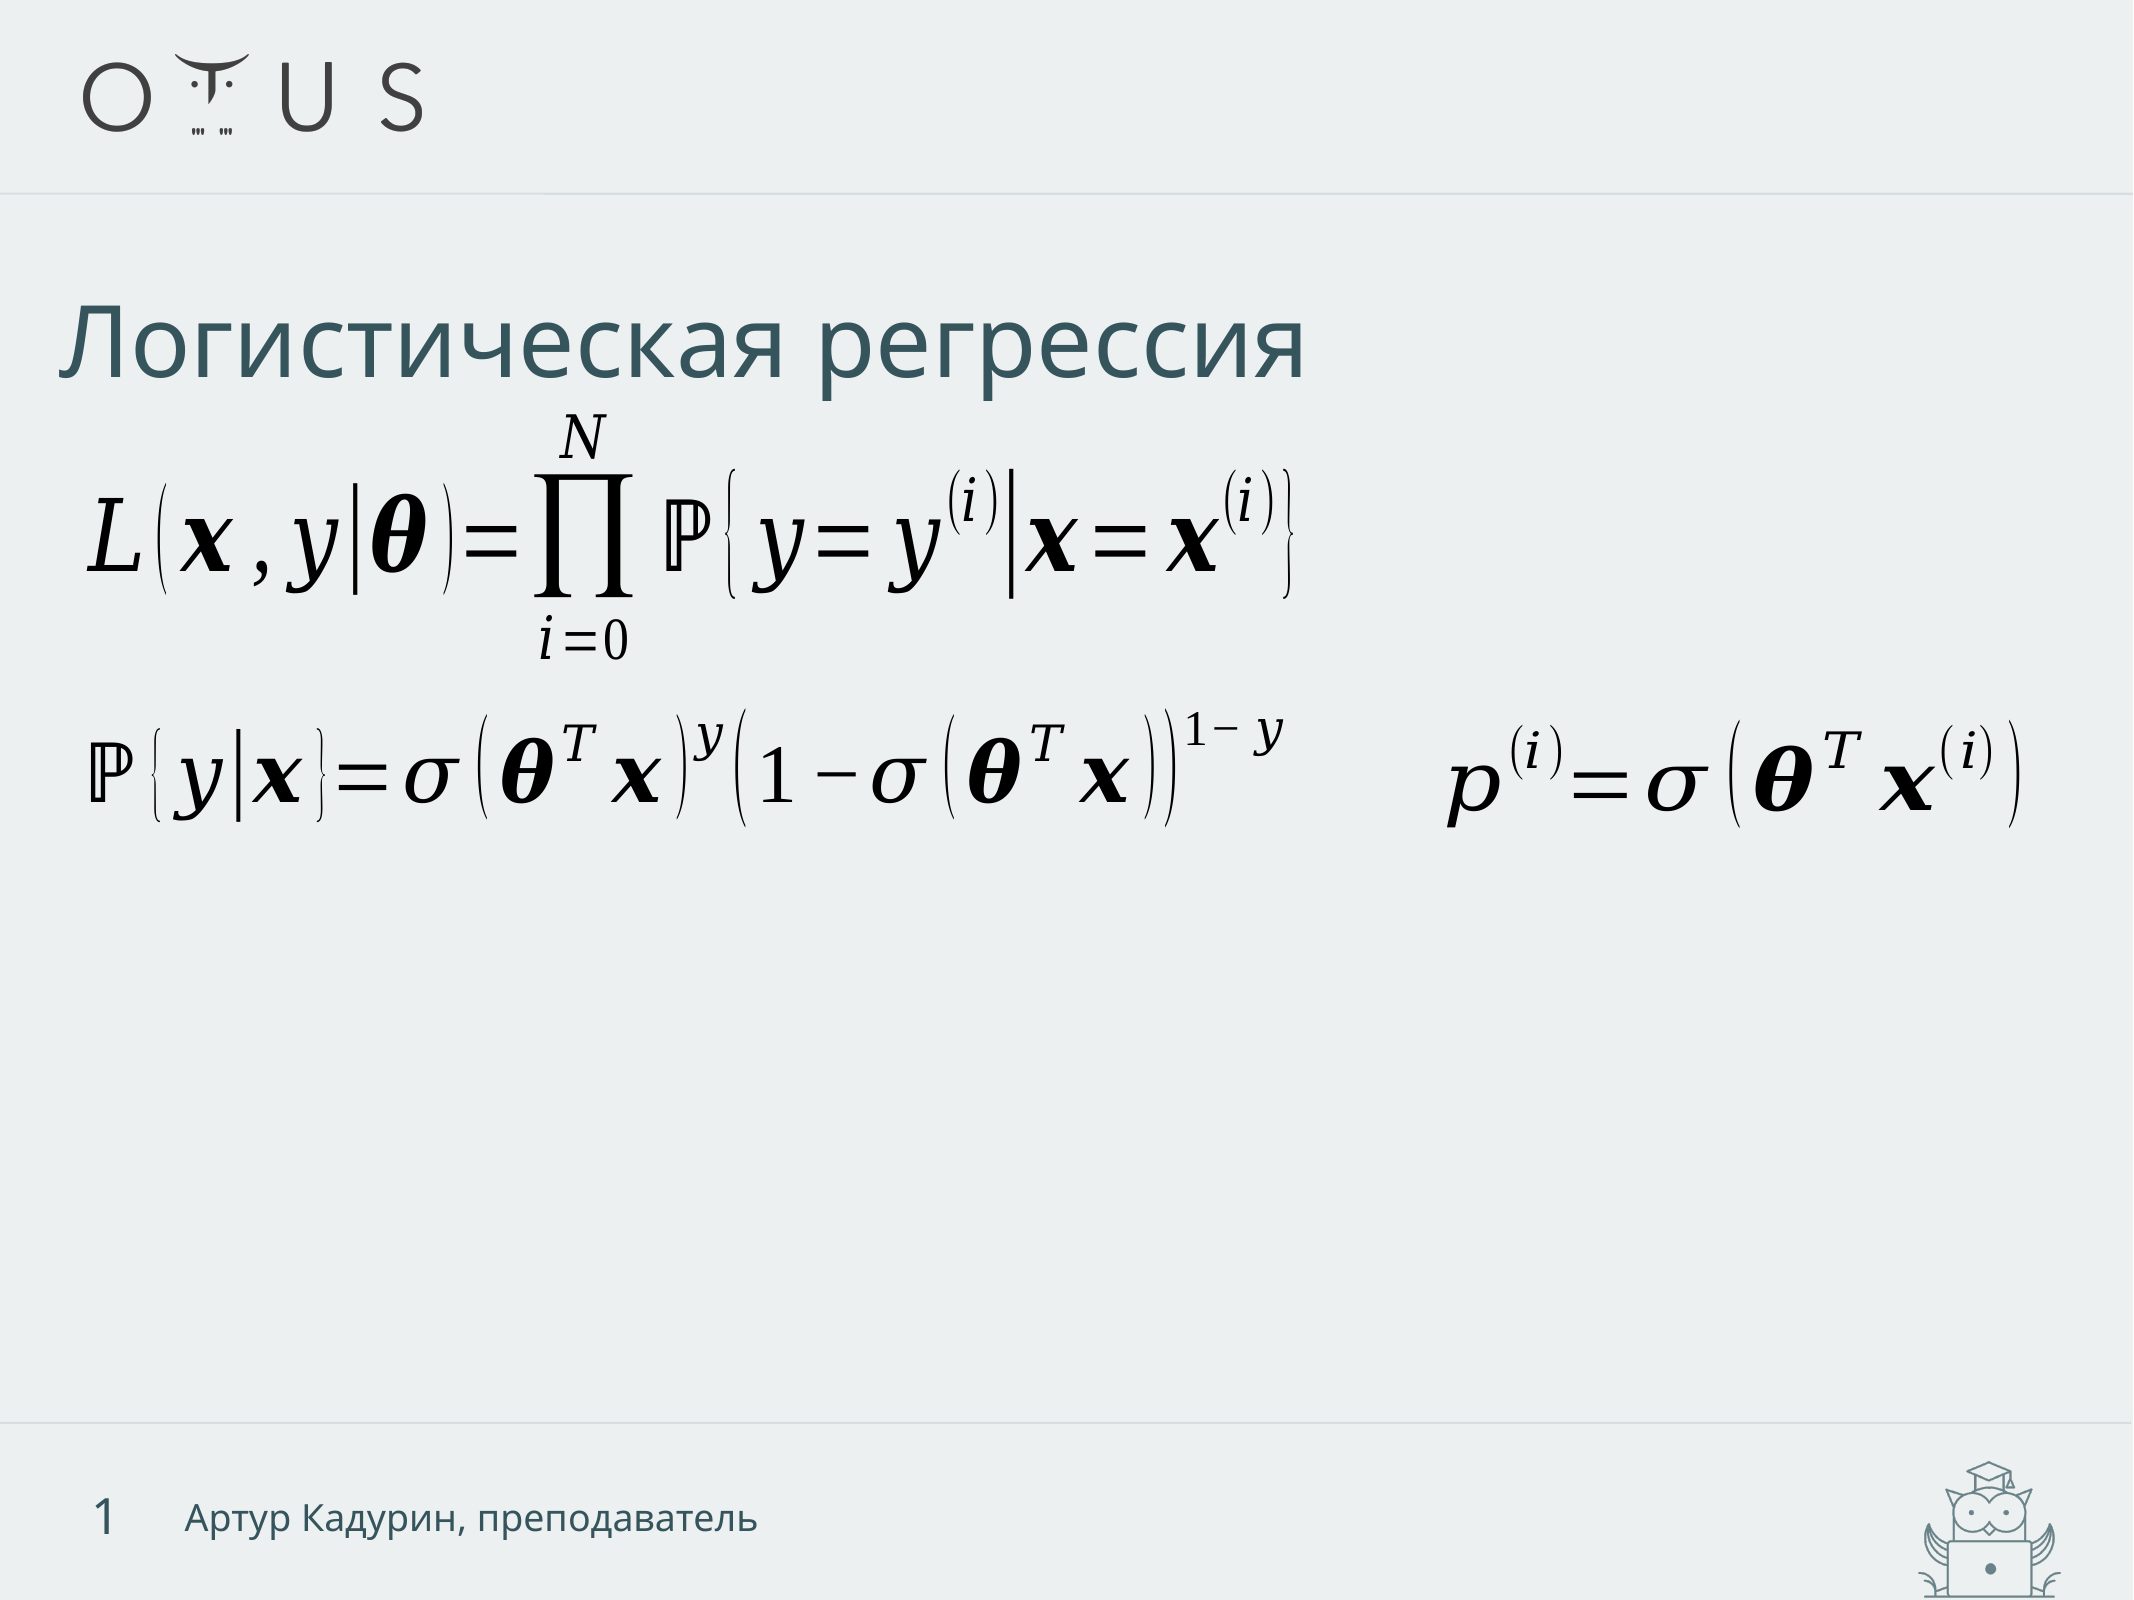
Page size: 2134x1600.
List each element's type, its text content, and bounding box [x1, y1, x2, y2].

picture [1918, 1461, 2061, 1598]
text_box 1 [83, 1476, 129, 1553]
text_box Артур Кадурин, преподаватель [176, 1485, 768, 1548]
text_box Логистическая регрессия [51, 269, 1319, 406]
picture [83, 54, 422, 135]
